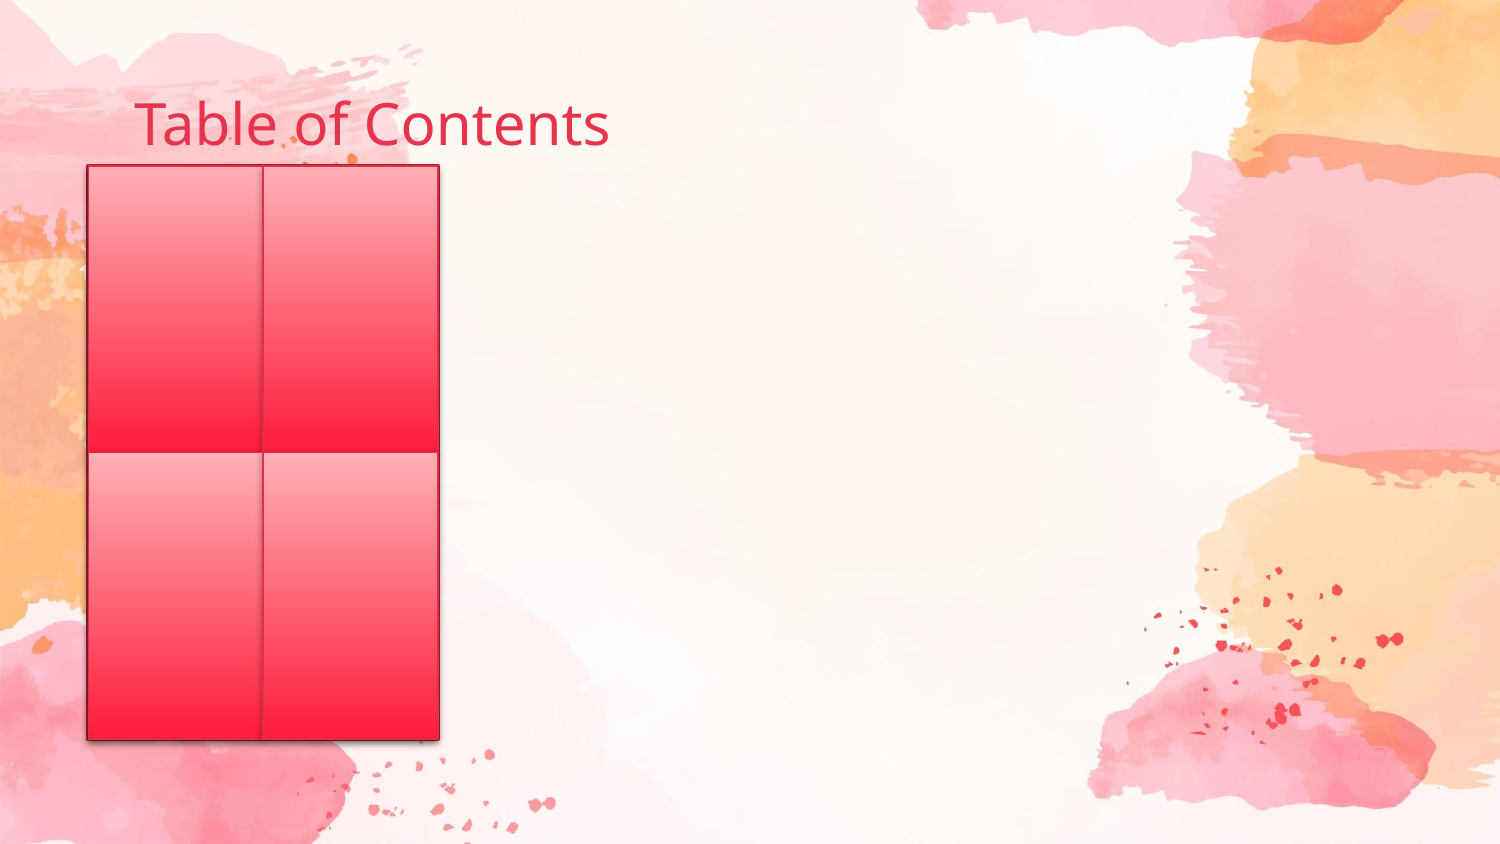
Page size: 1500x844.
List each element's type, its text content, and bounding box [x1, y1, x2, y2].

text_box [262, 165, 439, 451]
text_box [262, 452, 439, 740]
text_box [88, 165, 261, 451]
text_box [88, 452, 260, 740]
title Table of Contents [119, 71, 1381, 166]
picture [0, 0, 1500, 844]
